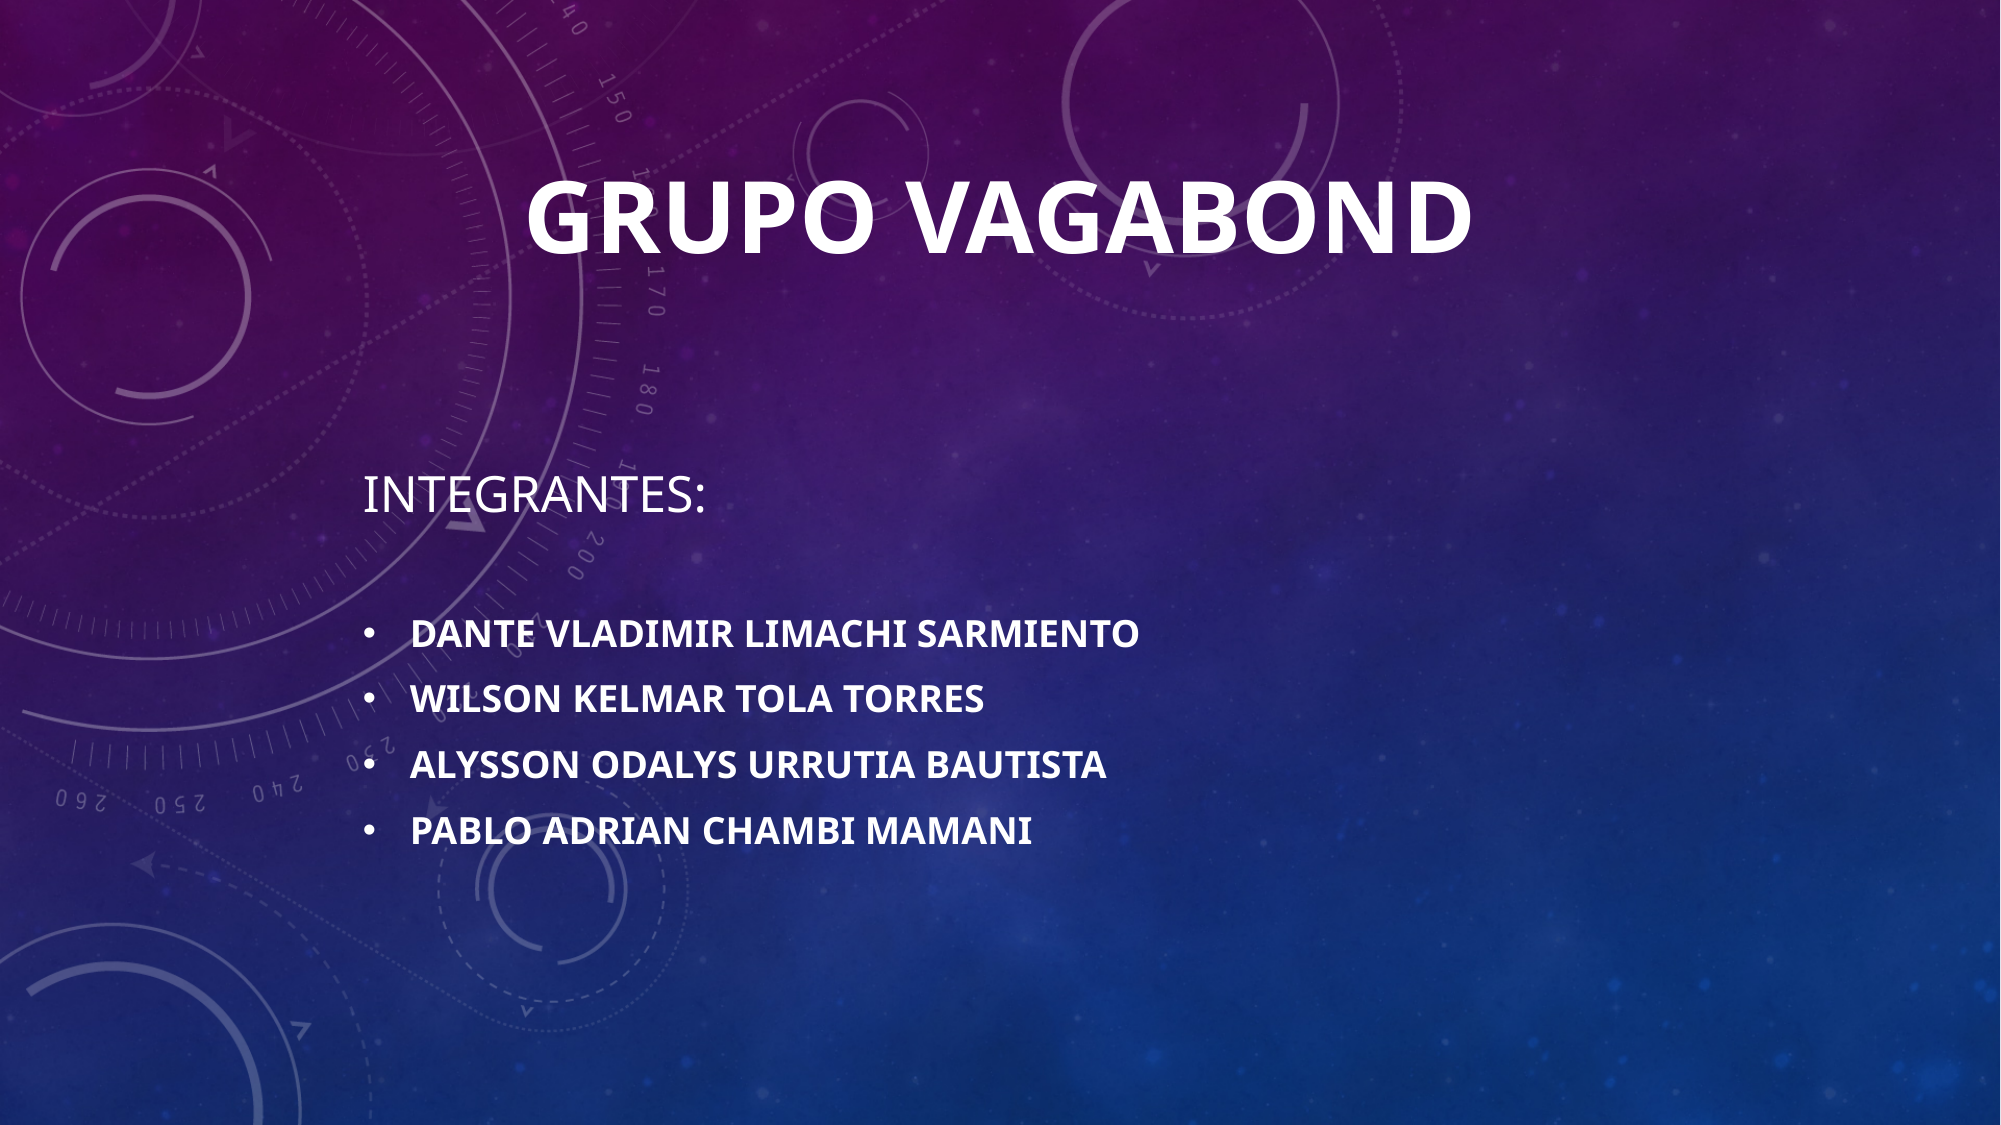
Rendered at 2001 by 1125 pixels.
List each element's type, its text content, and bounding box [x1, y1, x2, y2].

title GRUPO VAGABOND [409, 89, 1591, 281]
picture [0, 0, 2001, 1125]
subtitle INTEGRANTES: DANTE VLADIMIR LIMACHI SARMIENTO WILSON KELMAR TOLA TORRES ALYSSON ODALYS URRUTIA BAUTISTA PABLO ADRIAN CHAMBI MAMANI [347, 455, 1529, 1082]
